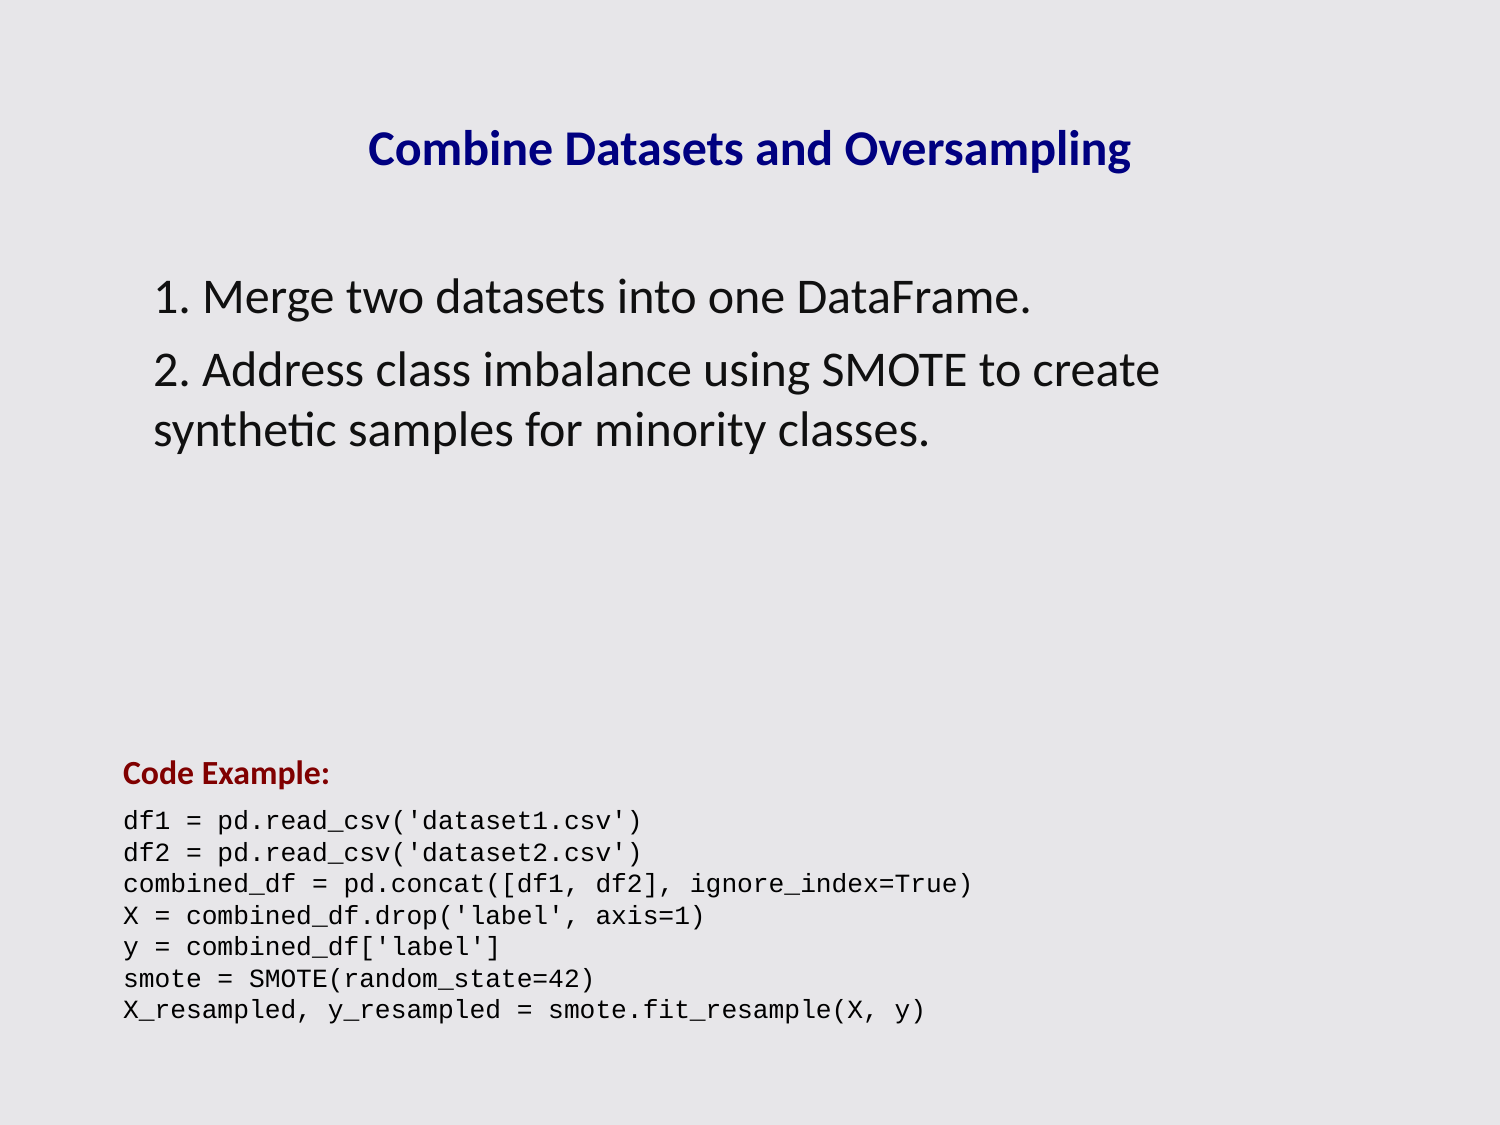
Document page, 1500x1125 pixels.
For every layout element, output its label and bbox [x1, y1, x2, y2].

text_box [0, 0, 1500, 1125]
